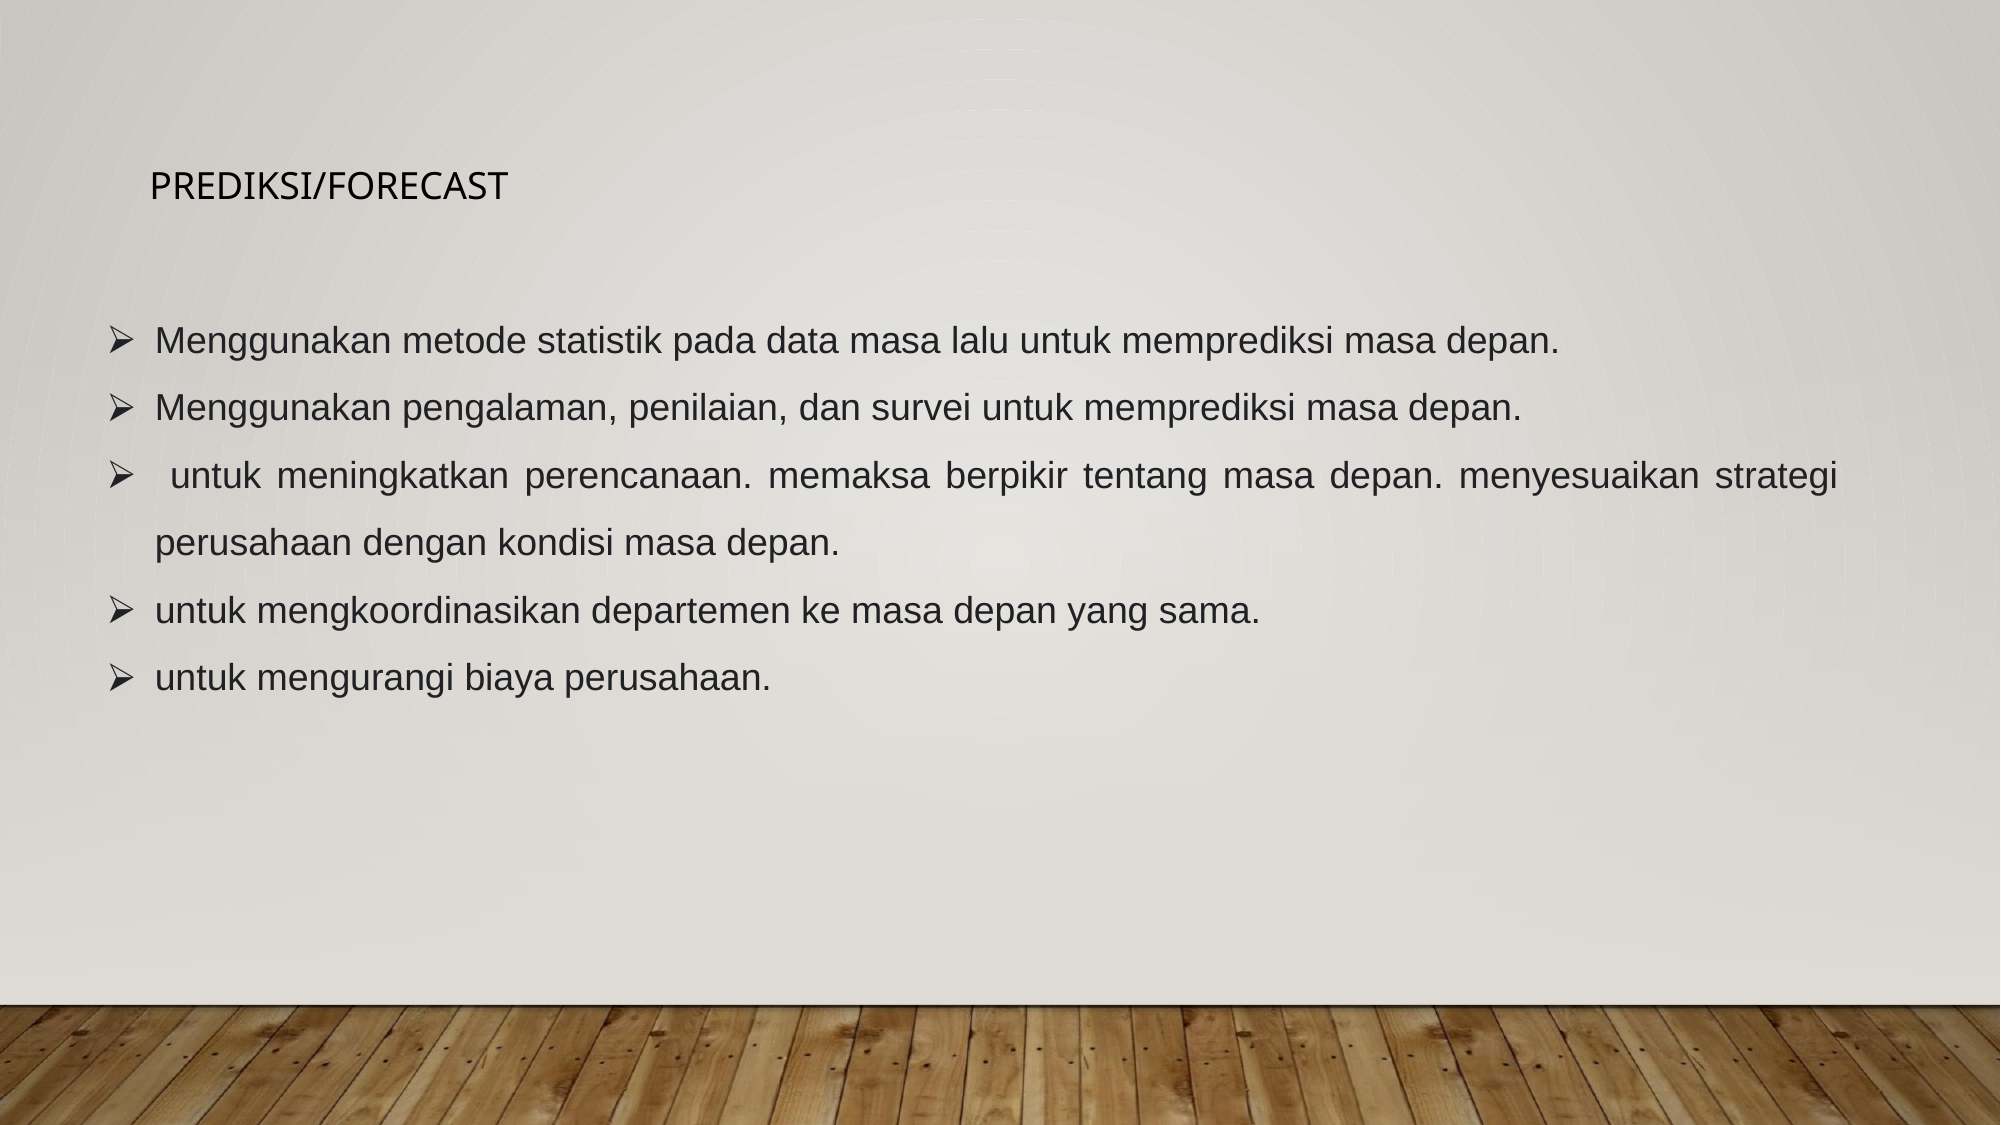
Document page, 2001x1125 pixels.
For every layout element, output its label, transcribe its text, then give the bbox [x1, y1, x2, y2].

text_box PREDIKSI/FORECAST [134, 154, 742, 215]
picture [0, 1005, 2000, 1125]
text_box Menggunakan metode statistik pada data masa lalu untuk memprediksi masa depan. Menggunakan pengalaman, penilaian, dan survei untuk memprediksi masa depan. untuk meningkatkan perencanaan. memaksa berpikir tentang masa depan. menyesuaikan strategi perusahaan dengan kondisi masa depan. untuk mengkoordinasikan departemen ke masa depan yang sama. untuk mengurangi biaya perusahaan. [92, 285, 1853, 706]
